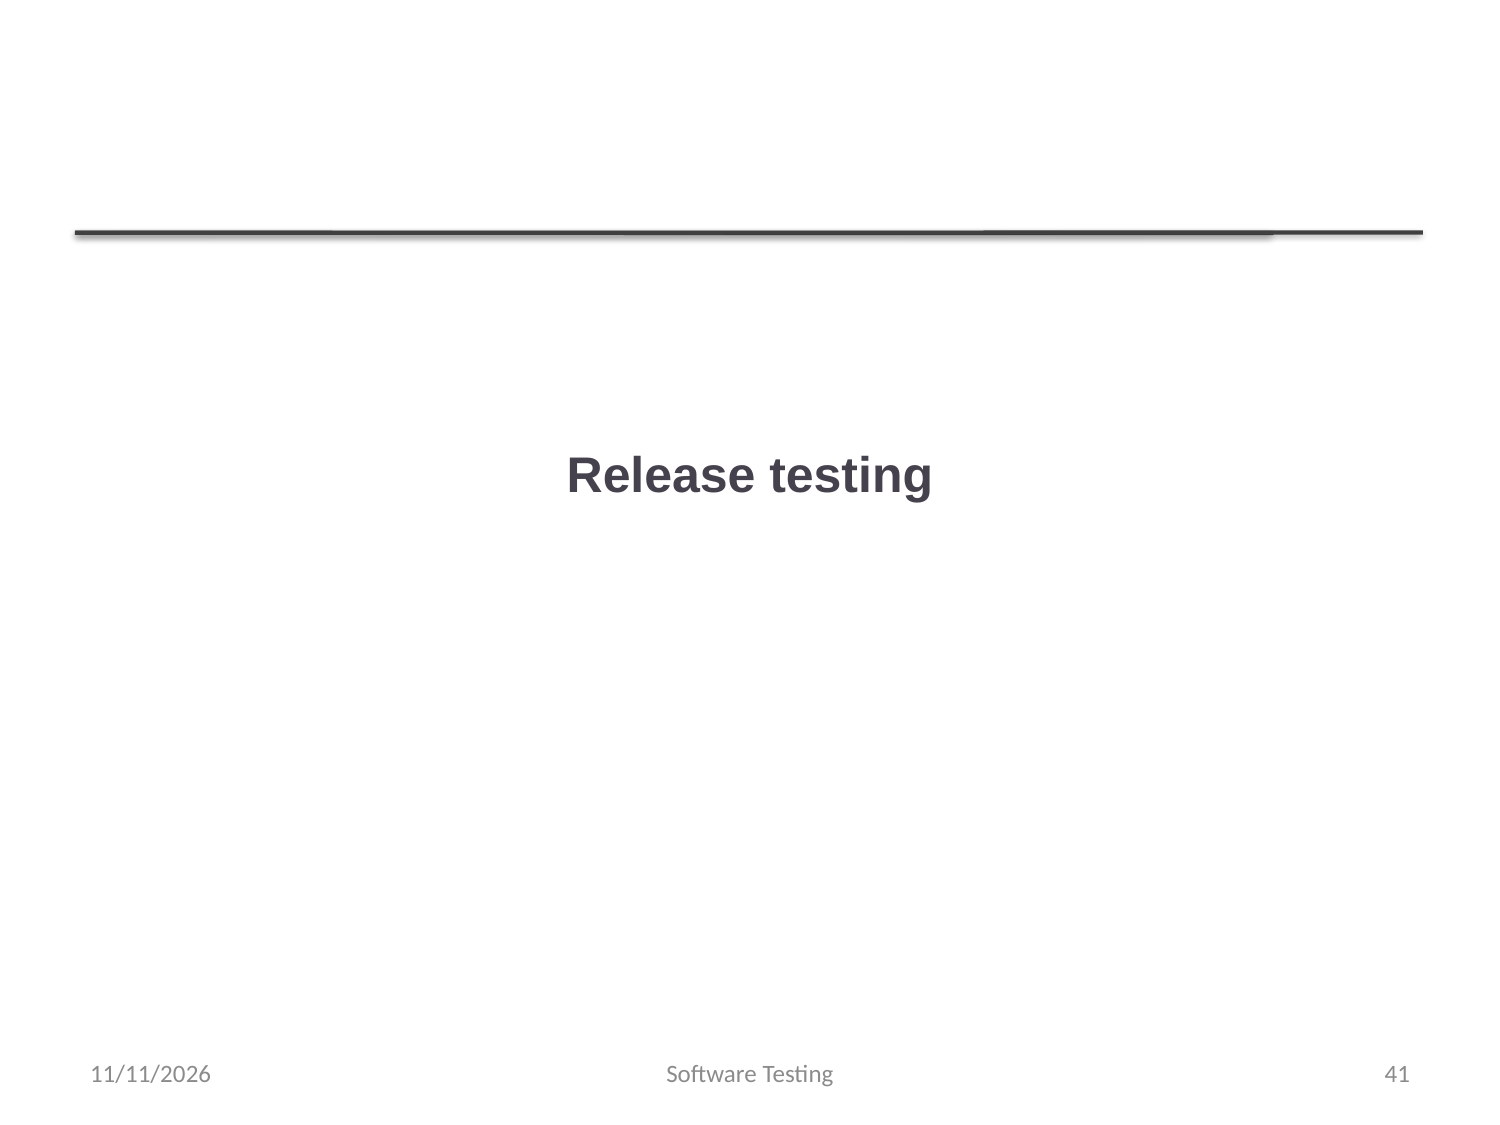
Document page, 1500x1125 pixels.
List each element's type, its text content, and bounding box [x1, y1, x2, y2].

footer Software Testing [512, 1042, 988, 1103]
slide_number 41 [1074, 1042, 1425, 1103]
title Release testing [74, 378, 1426, 567]
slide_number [75, 1042, 425, 1103]
